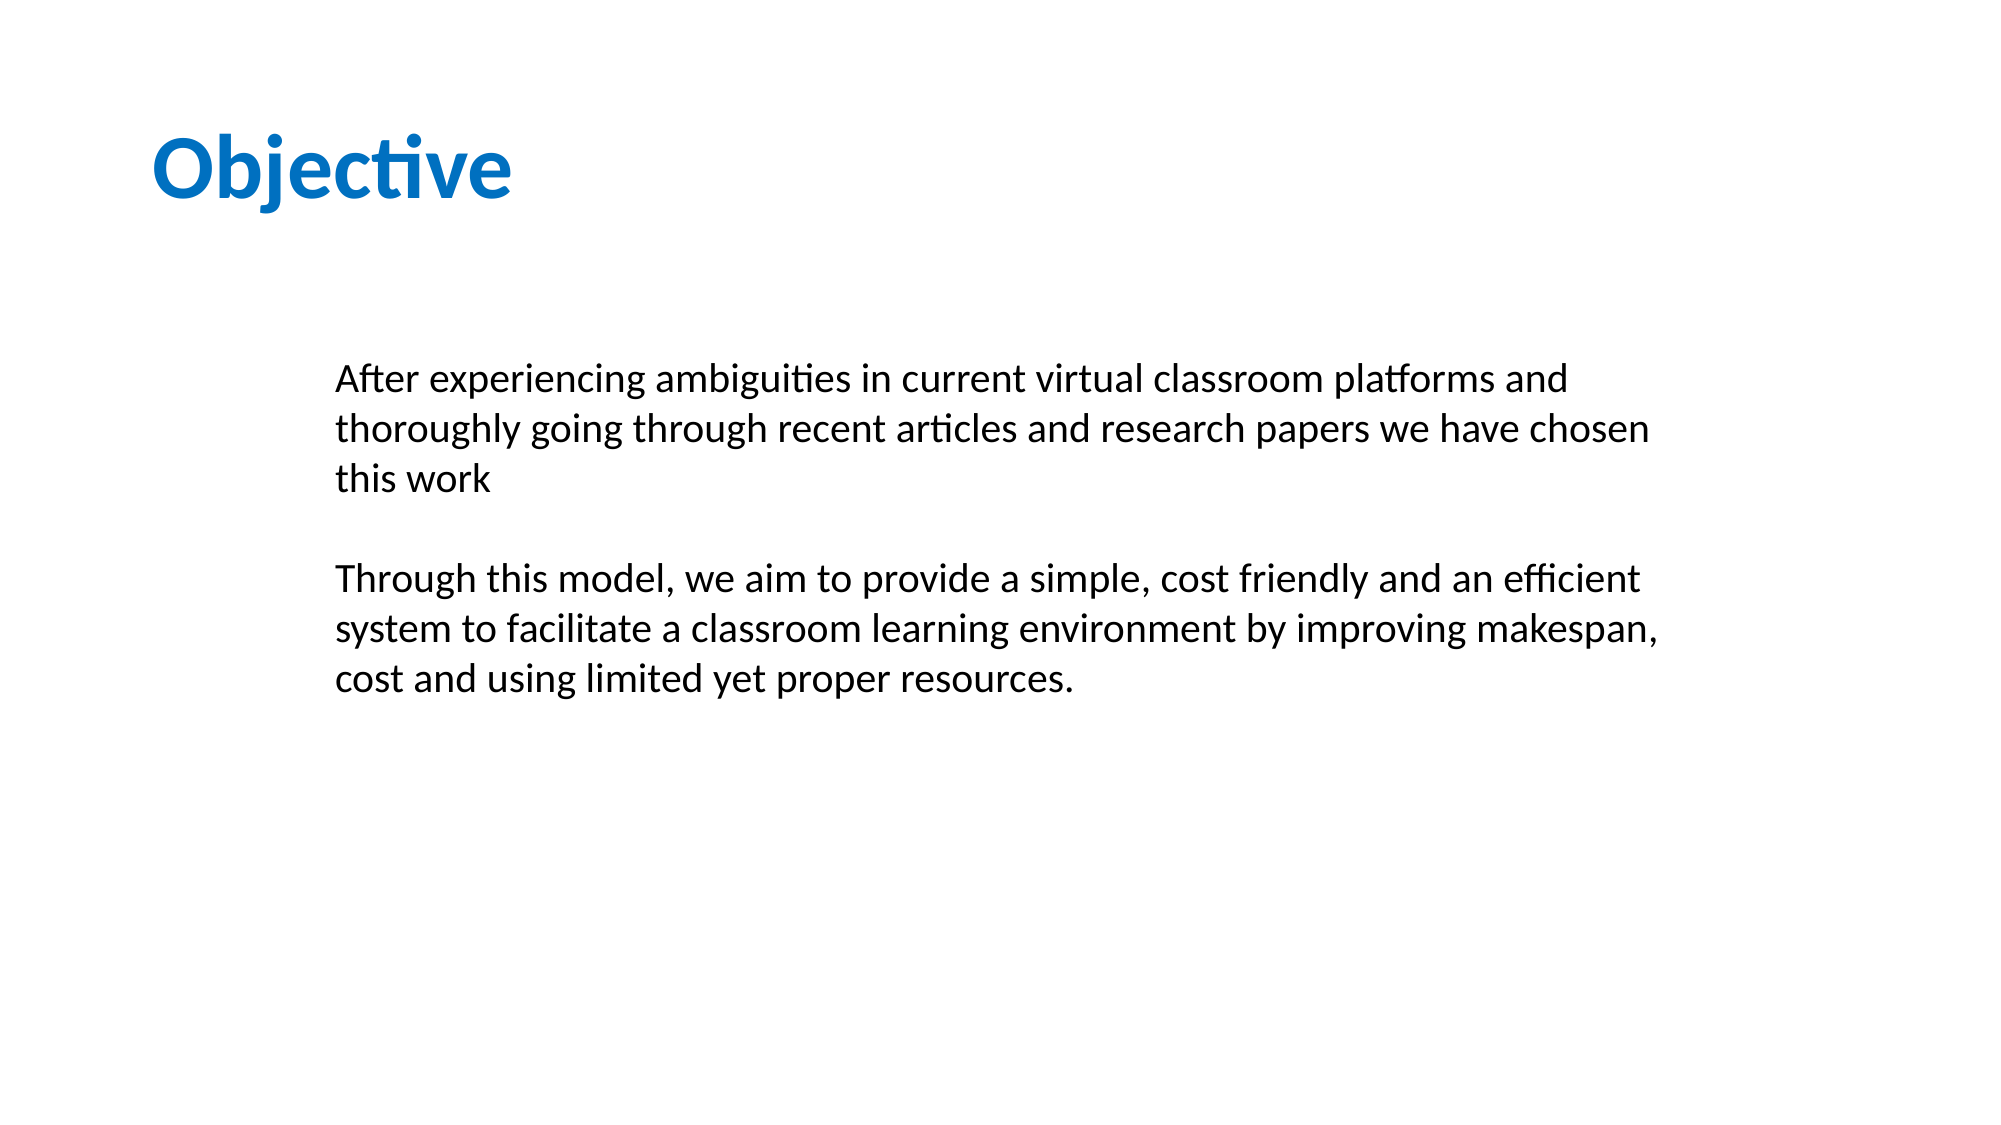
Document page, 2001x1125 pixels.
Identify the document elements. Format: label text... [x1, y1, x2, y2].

title Objective [137, 59, 1863, 278]
text_box After experiencing ambiguities in current virtual classroom platforms and thoroughly going through recent articles and research papers we have chosen this work Through this model, we aim to provide a simple, cost friendly and an efficient system to facilitate a classroom learning environment by improving makespan, cost and using limited yet proper resources. [320, 343, 1680, 809]
